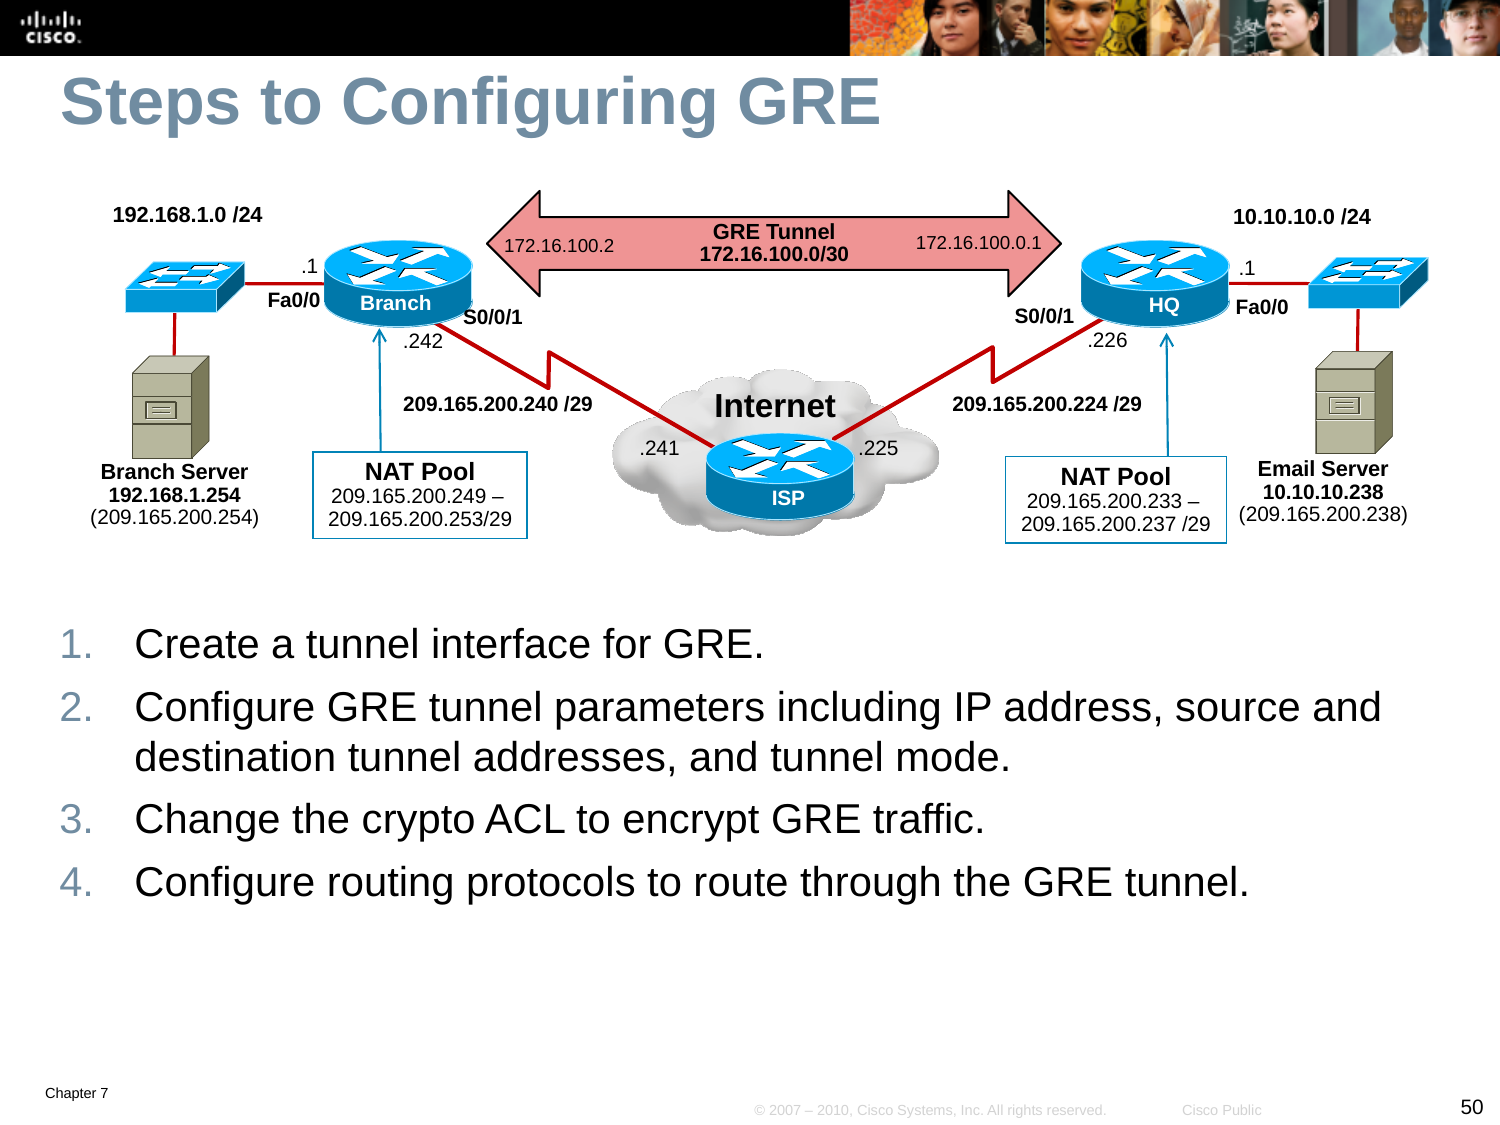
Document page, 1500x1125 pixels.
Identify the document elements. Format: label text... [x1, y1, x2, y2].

title Steps to Configuring GRE [45, 59, 1444, 150]
picture [0, 0, 1500, 56]
list Create a tunnel interface for GRE. Configure GRE tunnel parameters including IP address, source and destination tunnel addresses, and tunnel mode. Change the crypto ACL to encrypt GRE traffic. Configure routing protocols to route through the GRE tunnel. [45, 610, 1444, 1055]
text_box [57, 190, 1441, 548]
